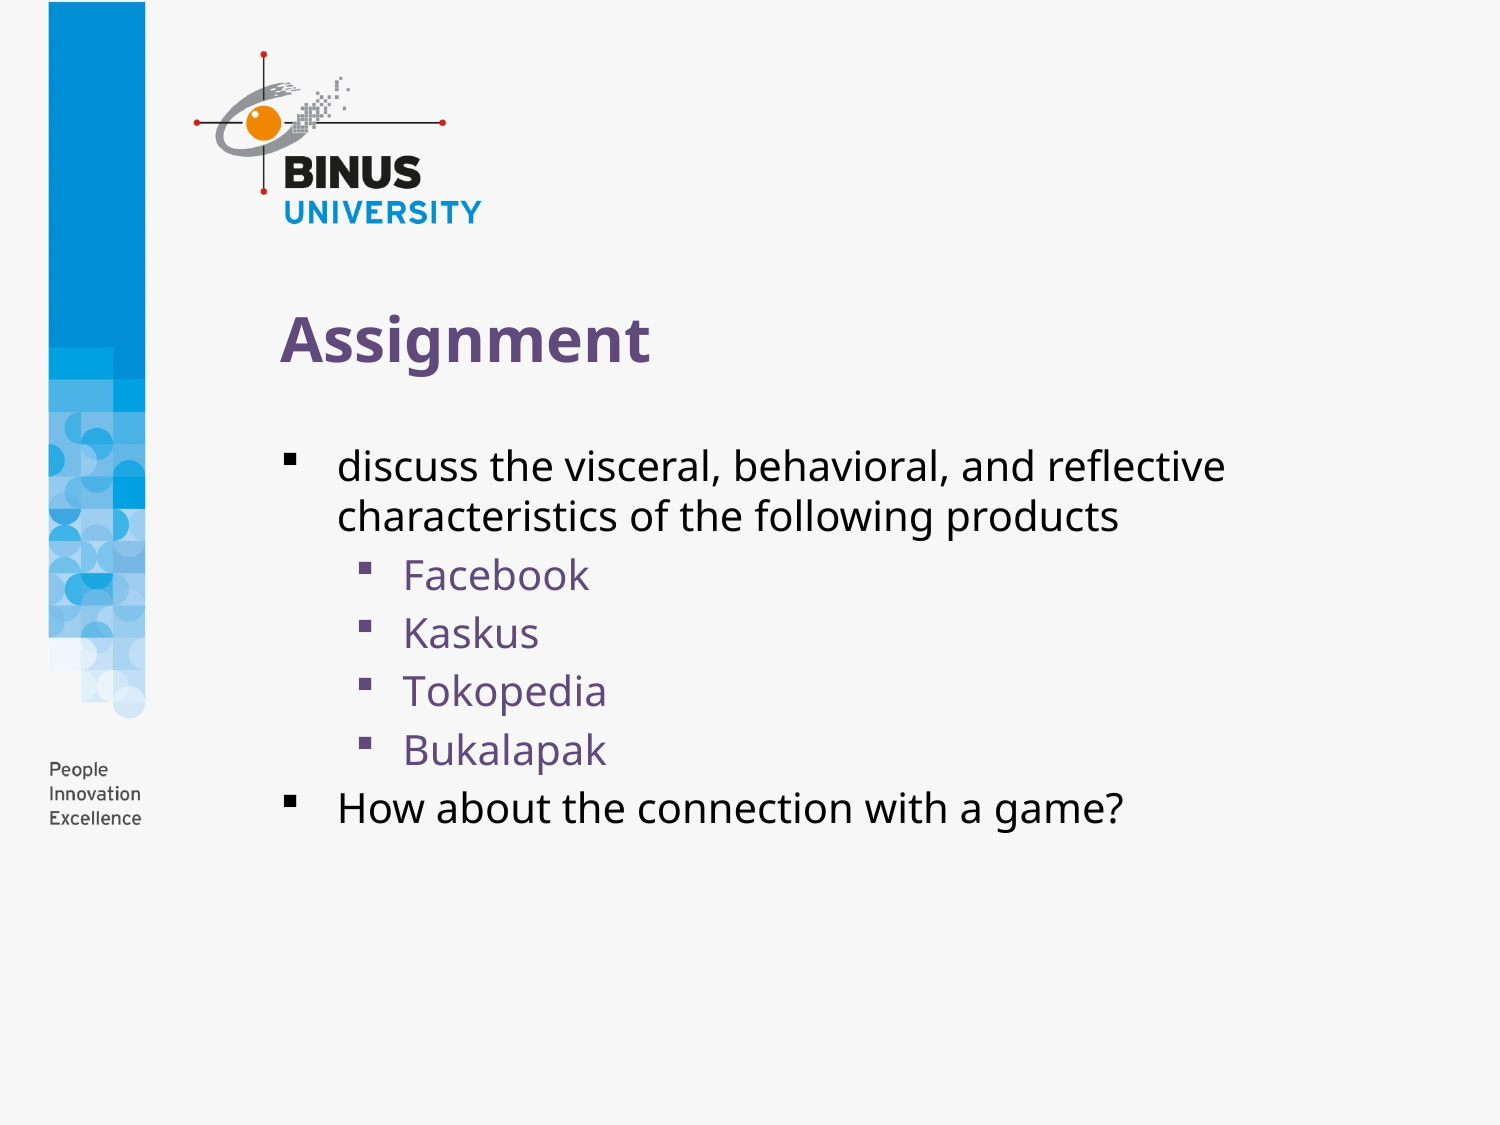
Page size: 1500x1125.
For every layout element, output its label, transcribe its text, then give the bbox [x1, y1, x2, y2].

title Assignment [265, 243, 1425, 431]
list discuss the visceral, behavioral, and reflective characteristics of the following products Facebook Kaskus Tokopedia Bukalapak How about the connection with a game? [265, 432, 1425, 1005]
picture [0, 0, 1500, 845]
